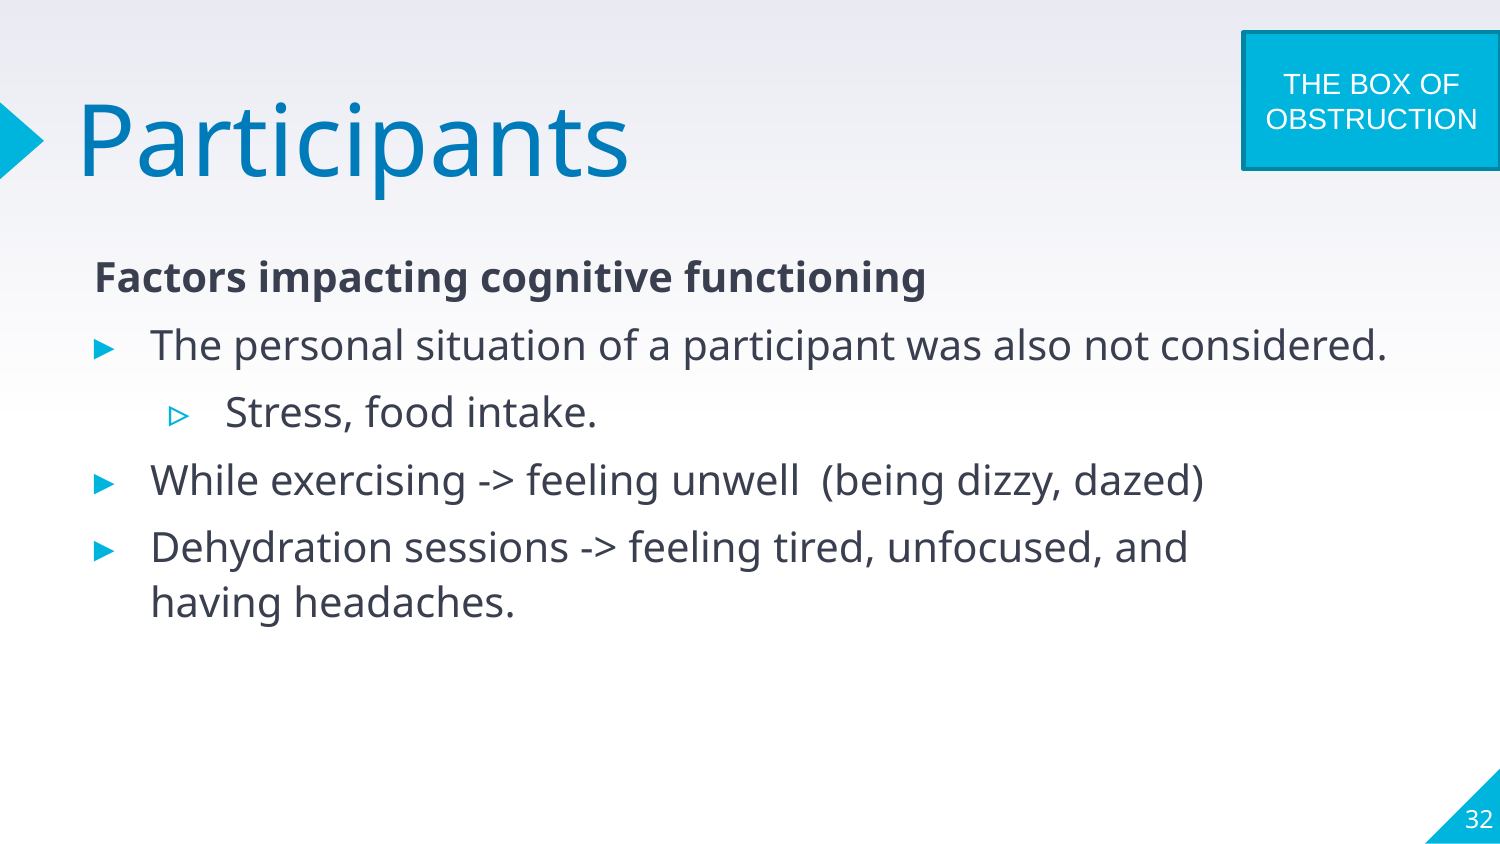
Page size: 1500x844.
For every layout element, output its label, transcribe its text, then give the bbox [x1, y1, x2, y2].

text_box THE BOX OF OBSTRUCTION [1241, 30, 1500, 171]
title Participants [75, 99, 1289, 246]
list Factors impacting cognitive functioning The personal situation of a participant was also not considered. Stress, food intake. While exercising -> feeling unwell (being dizzy, dazed) Dehydration sessions -> feeling tired, unfocused, and having headaches. [75, 246, 1438, 680]
slide_number 32 [1418, 760, 1494, 838]
